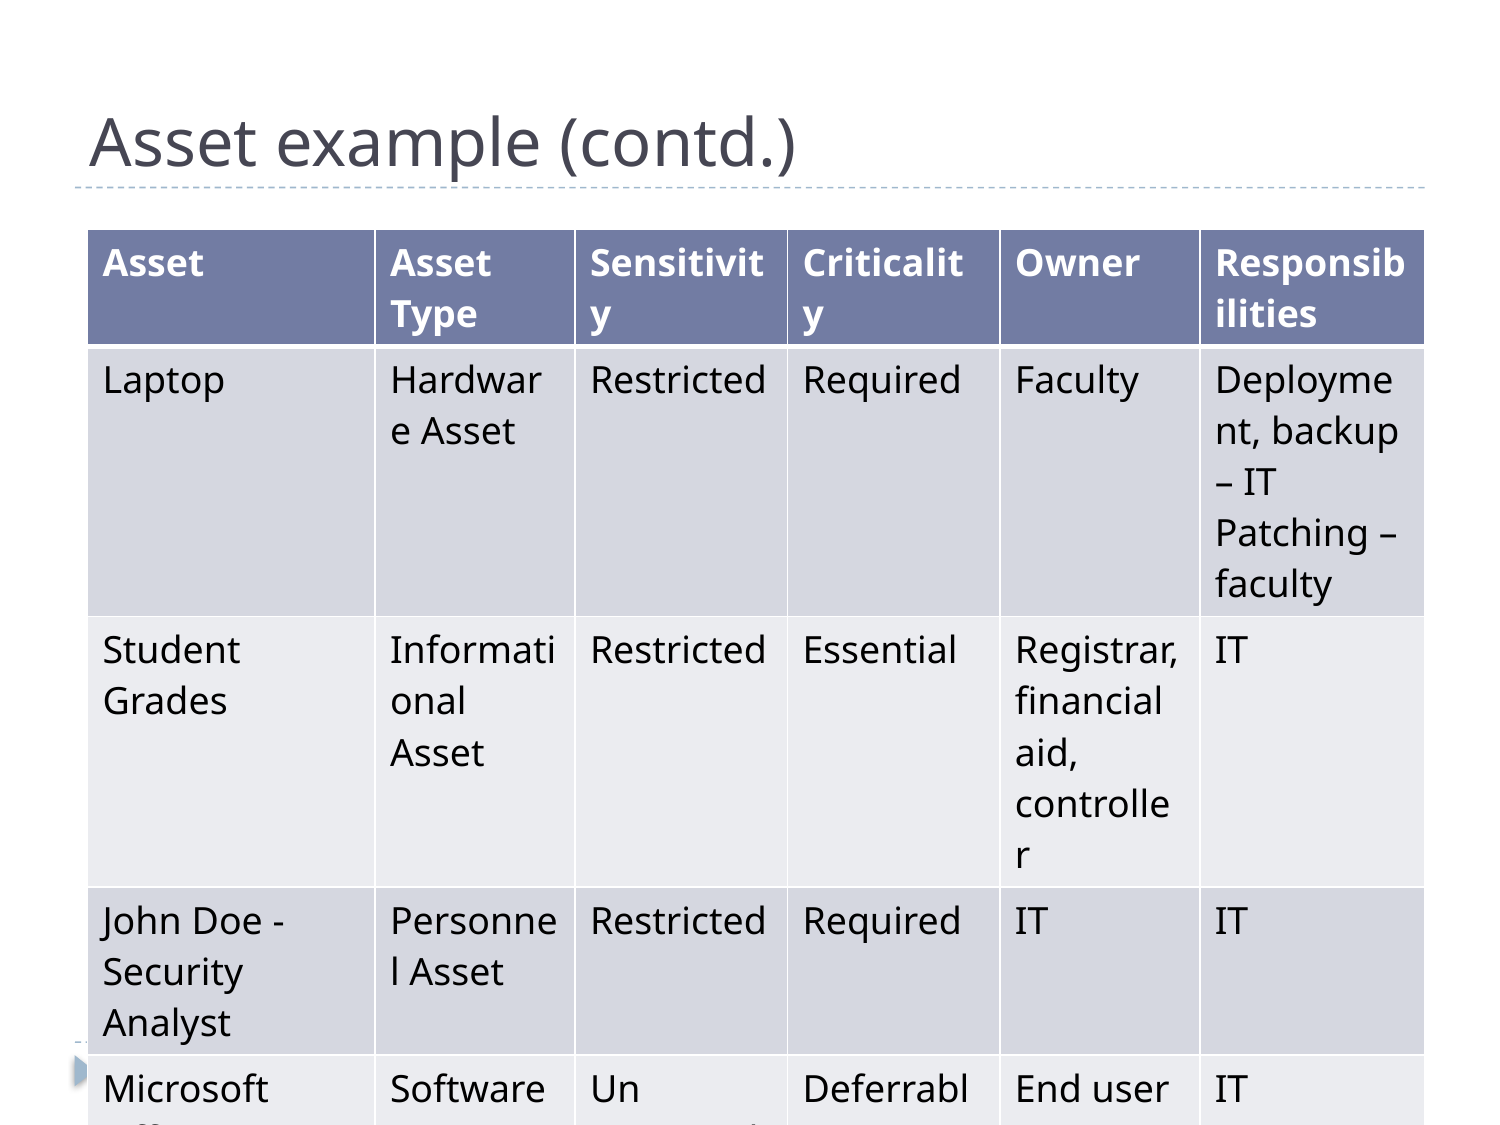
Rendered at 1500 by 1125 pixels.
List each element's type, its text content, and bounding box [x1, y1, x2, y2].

table_cell Registrar, financial aid, controller [1001, 617, 1199, 886]
title Asset example (contd.) [75, 24, 1425, 188]
table_cell Restricted [576, 617, 787, 886]
table_header Criticality [788, 230, 999, 344]
table_cell Informational Asset [376, 617, 574, 886]
table_cell Faculty [1001, 349, 1199, 616]
table_cell Personnel Asset [376, 888, 574, 1054]
table_cell Restricted [576, 888, 787, 1054]
table_cell Required [788, 349, 999, 616]
table_header Sensitivity [576, 230, 787, 344]
table_cell Required [788, 888, 999, 1054]
table_cell Un restricted [576, 1056, 787, 1125]
table_cell Deferrable [788, 1056, 999, 1125]
table_cell Hardware Asset [376, 349, 574, 616]
table_cell IT [1001, 888, 1199, 1054]
table_cell Software Asset [376, 1056, 574, 1125]
table_cell IT [1201, 1056, 1424, 1125]
table_cell Restricted [576, 349, 787, 616]
table_cell Deployment, backup – IT Patching – faculty [1201, 349, 1424, 616]
table_cell Microsoft Office Suite [88, 1056, 374, 1125]
table_cell John Doe - Security Analyst [88, 888, 374, 1054]
table_cell End user [1001, 1056, 1199, 1125]
table_header Owner [1001, 230, 1199, 344]
slide_number 30 [100, 1042, 426, 1103]
table_header Responsibilities [1201, 230, 1424, 344]
table_header Asset [88, 230, 374, 344]
table_cell IT [1201, 888, 1424, 1054]
table_header Asset Type [376, 230, 574, 344]
table_cell IT [1201, 617, 1424, 886]
table_cell Laptop [88, 349, 374, 616]
table_cell Essential [788, 617, 999, 886]
table_cell Student Grades [88, 617, 374, 886]
